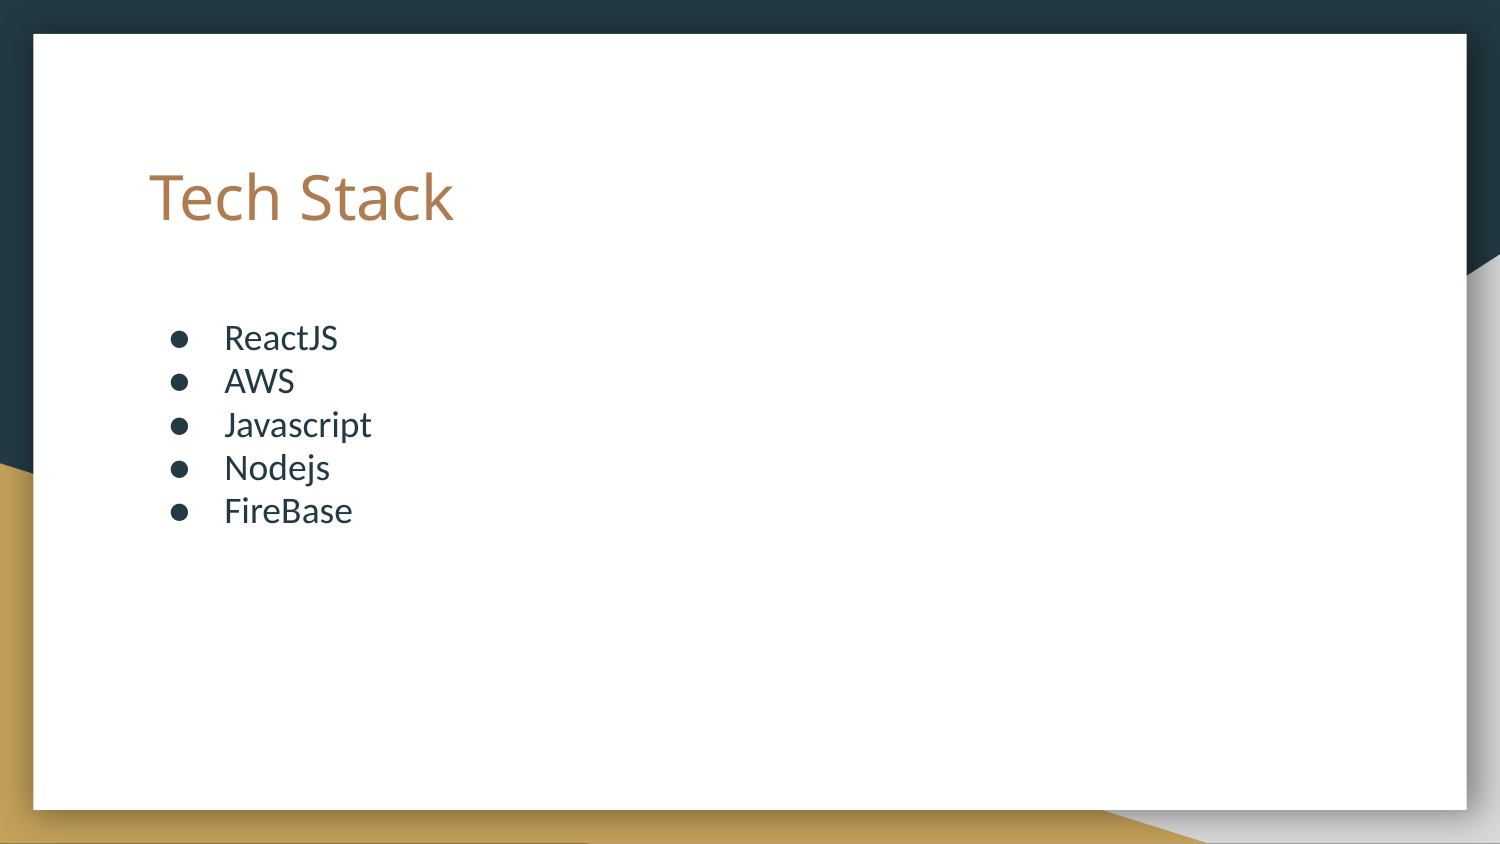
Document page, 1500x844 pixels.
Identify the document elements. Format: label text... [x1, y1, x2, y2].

title Tech Stack [134, 138, 1366, 296]
list ReactJS AWS Javascript Nodejs FireBase [134, 301, 1366, 704]
